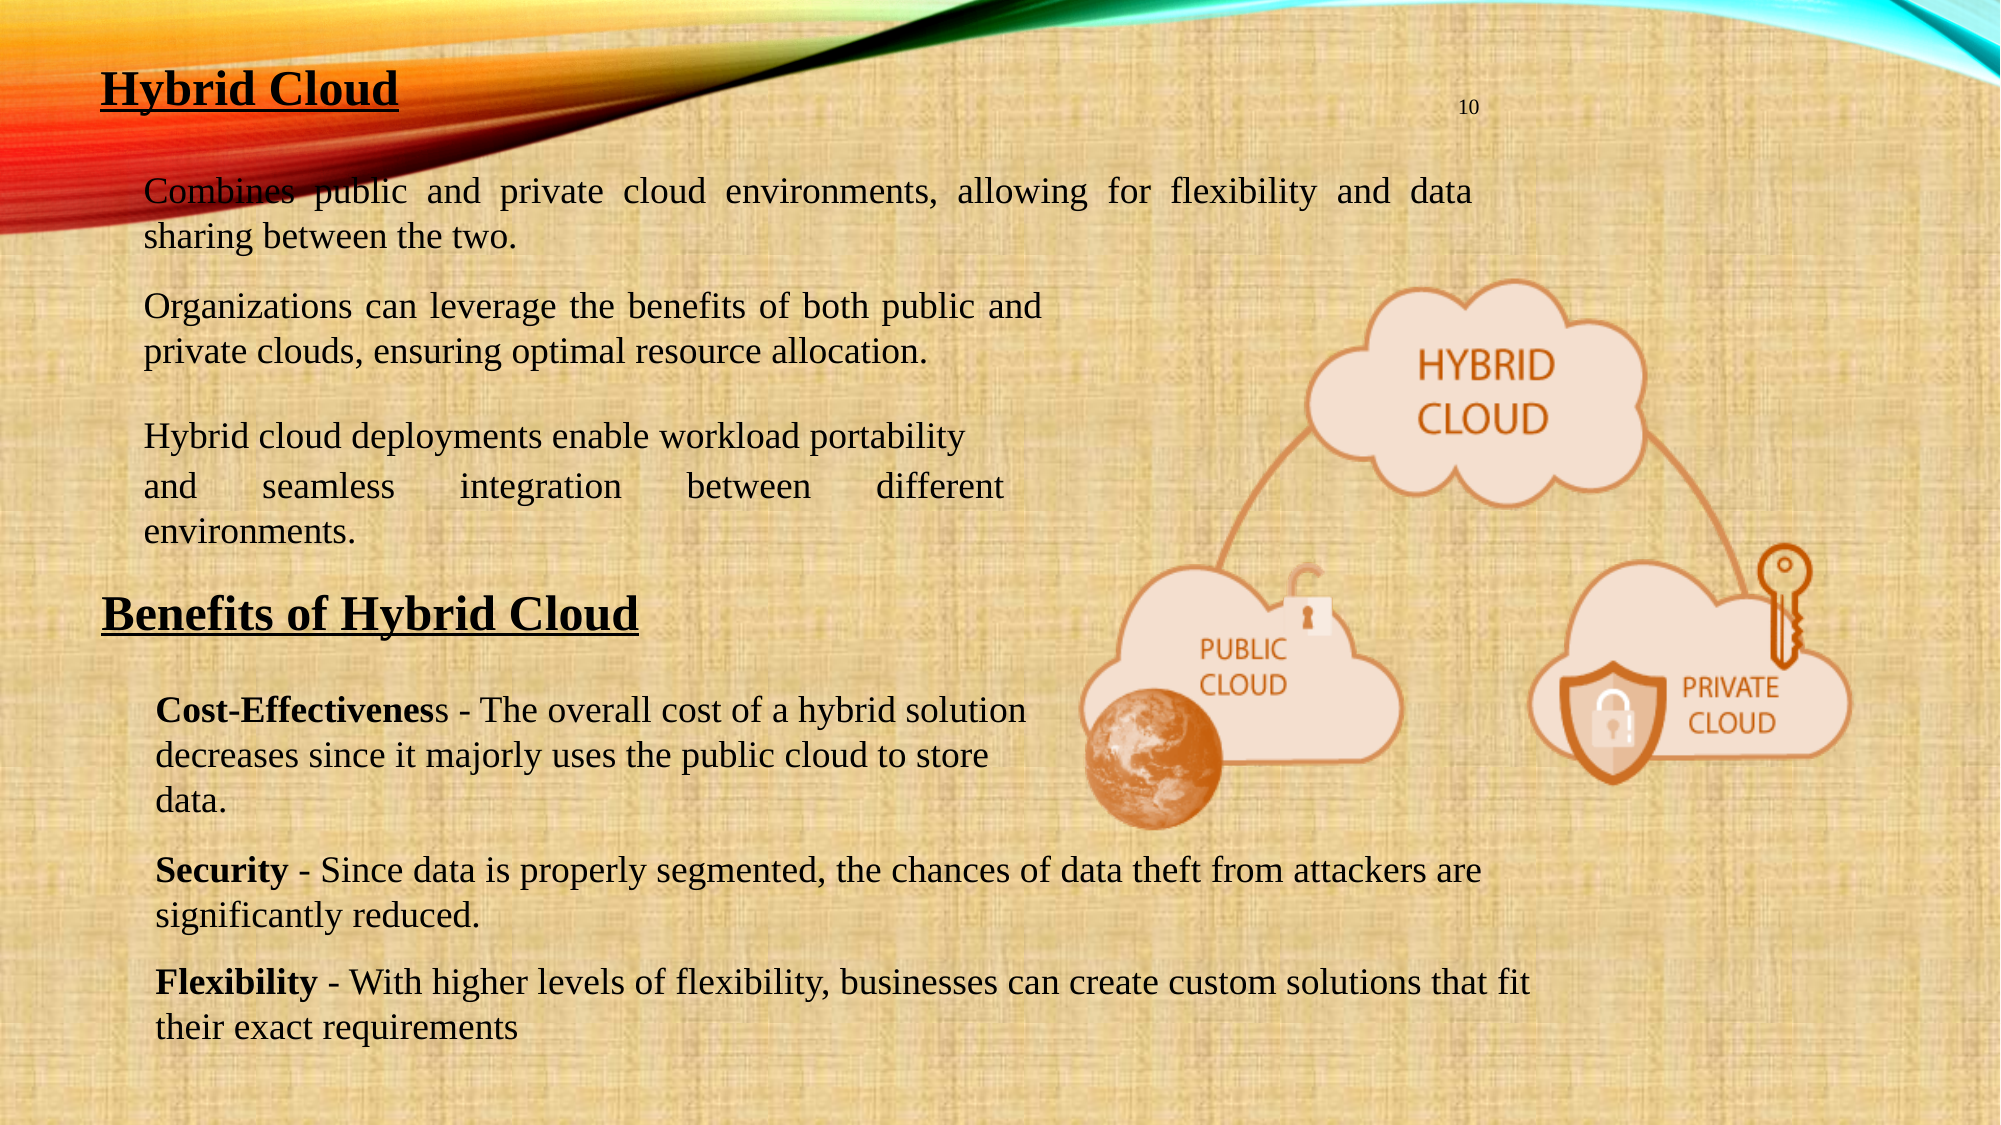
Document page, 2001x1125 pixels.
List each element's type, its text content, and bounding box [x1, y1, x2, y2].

text_box Flexibility - With higher levels of flexibility, businesses can create custom solutions that fit their exact requirements [140, 949, 1569, 1055]
text_box Security - Since data is properly segmented, the chances of data theft from attackers are significantly reduced. [140, 837, 1569, 943]
text_box Hybrid cloud deployments enable workload portability and seamless integration between different environments. [108, 403, 1020, 559]
text_box Hybrid Cloud [85, 48, 415, 124]
text_box Combines public and private cloud environments, allowing for flexibility and data sharing between the two. [108, 158, 1490, 264]
text_box Benefits of Hybrid Cloud [86, 572, 655, 648]
picture [0, 0, 2001, 1125]
slide_number 10 [1437, 62, 1888, 123]
text_box Cost-Effectiveness - The overall cost of a hybrid solution decreases since it majorly uses the public cloud to store data. [140, 677, 1048, 828]
text_box Organizations can leverage the benefits of both public and private clouds, ensuring optimal resource allocation. [108, 274, 1048, 379]
